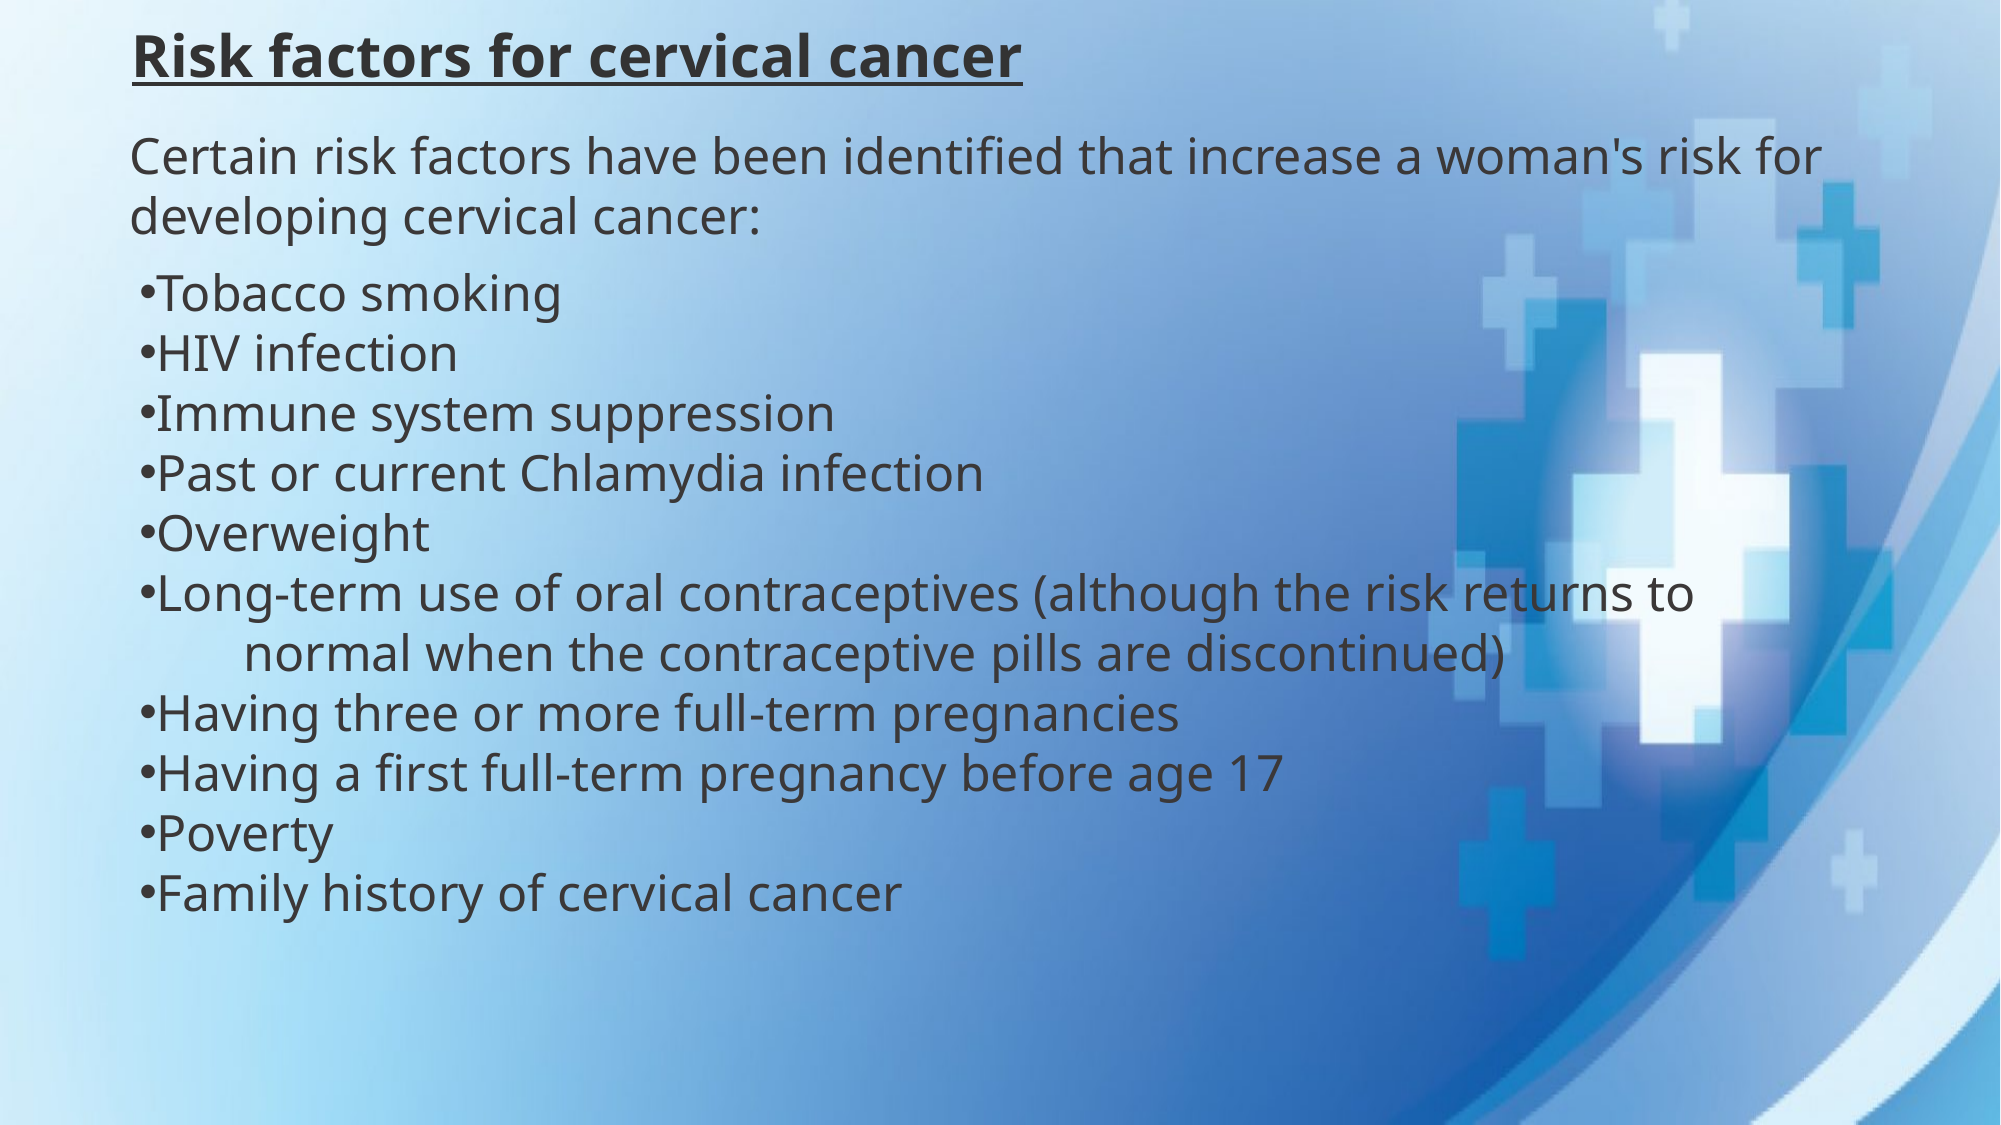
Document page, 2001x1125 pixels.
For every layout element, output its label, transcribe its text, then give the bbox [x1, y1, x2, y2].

text_box Tobacco smoking HIV infection Immune system suppression Past or current Chlamydia infection Overweight Long-term use of oral contraceptives (although the risk returns to normal when the contraceptive pills are discontinued) Having three or more full-term pregnancies Having a first full-term pregnancy before age 17 Poverty Family history of cervical cancer [124, 254, 1725, 989]
text_box Certain risk factors have been identified that increase a woman's risk for developing cervical cancer: [114, 116, 1886, 252]
text_box Risk factors for cervical cancer [117, 11, 1038, 97]
picture [0, 0, 2001, 1125]
